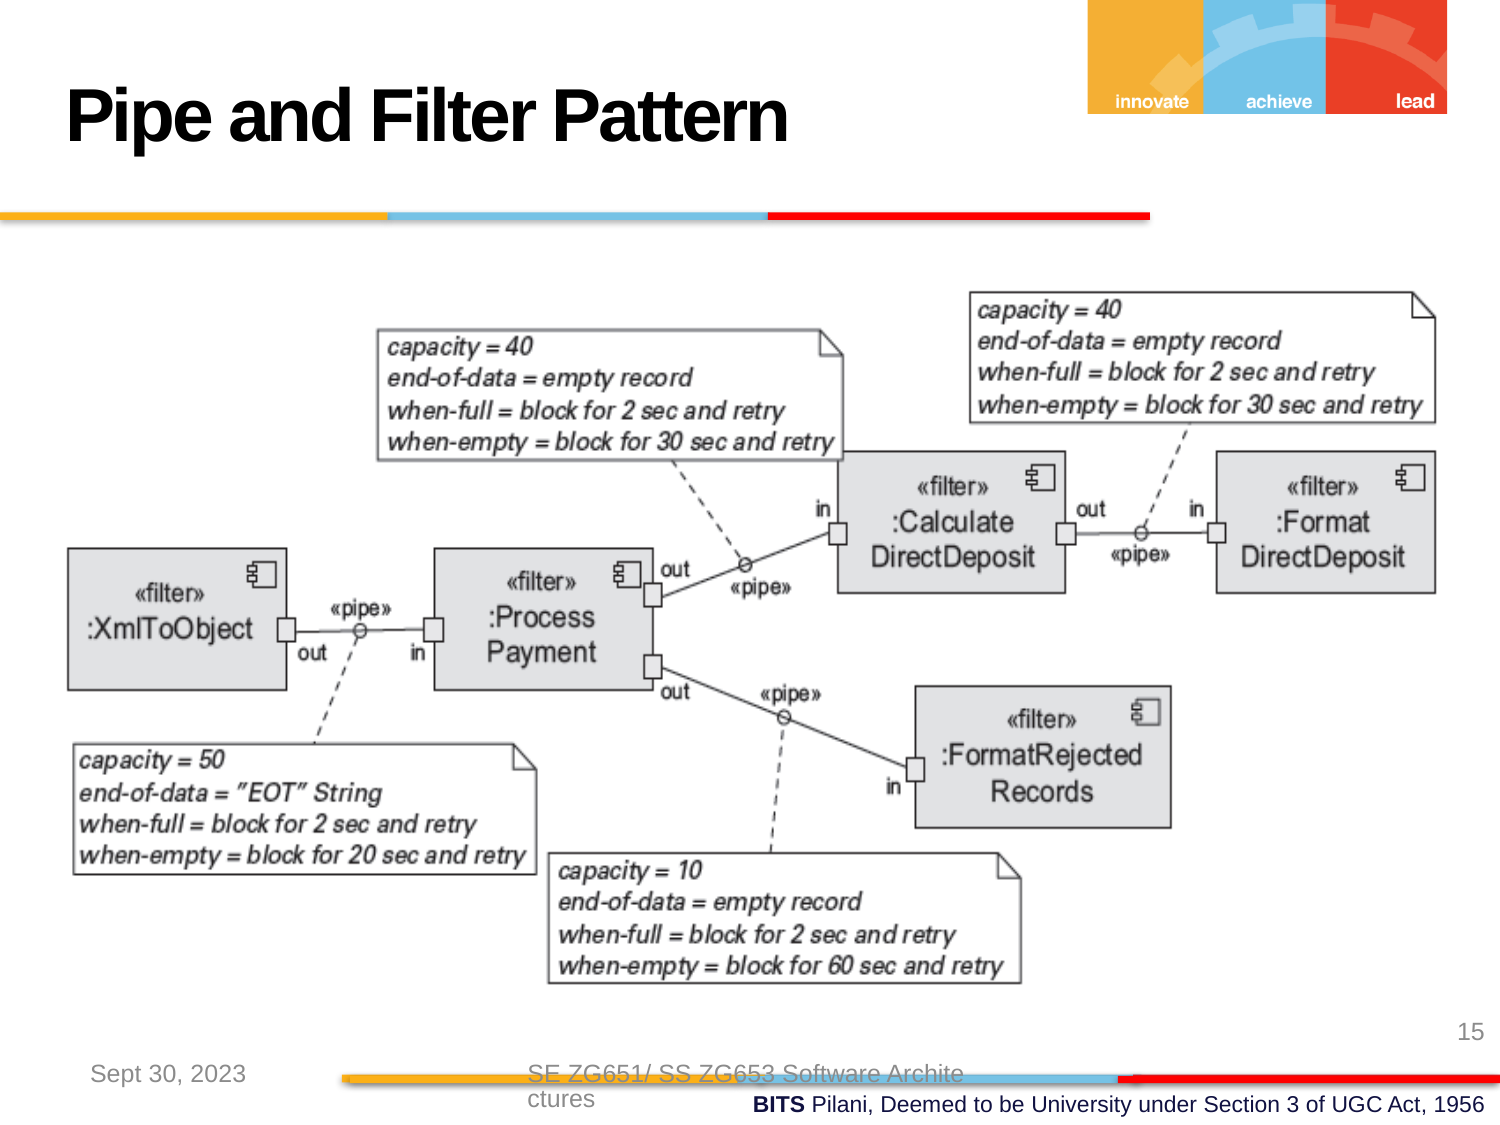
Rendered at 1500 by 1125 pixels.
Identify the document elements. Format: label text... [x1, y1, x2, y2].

picture [64, 251, 1448, 1036]
list Pipe and Filter Example [50, 245, 1400, 988]
picture [1087, 0, 1448, 114]
list Pipe and Filter Pattern [50, 24, 1088, 213]
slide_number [75, 1044, 425, 1103]
slide_number 15 [1149, 1000, 1500, 1061]
footer SE ZG651/ SS ZG653 Software Architectures [512, 1044, 988, 1103]
